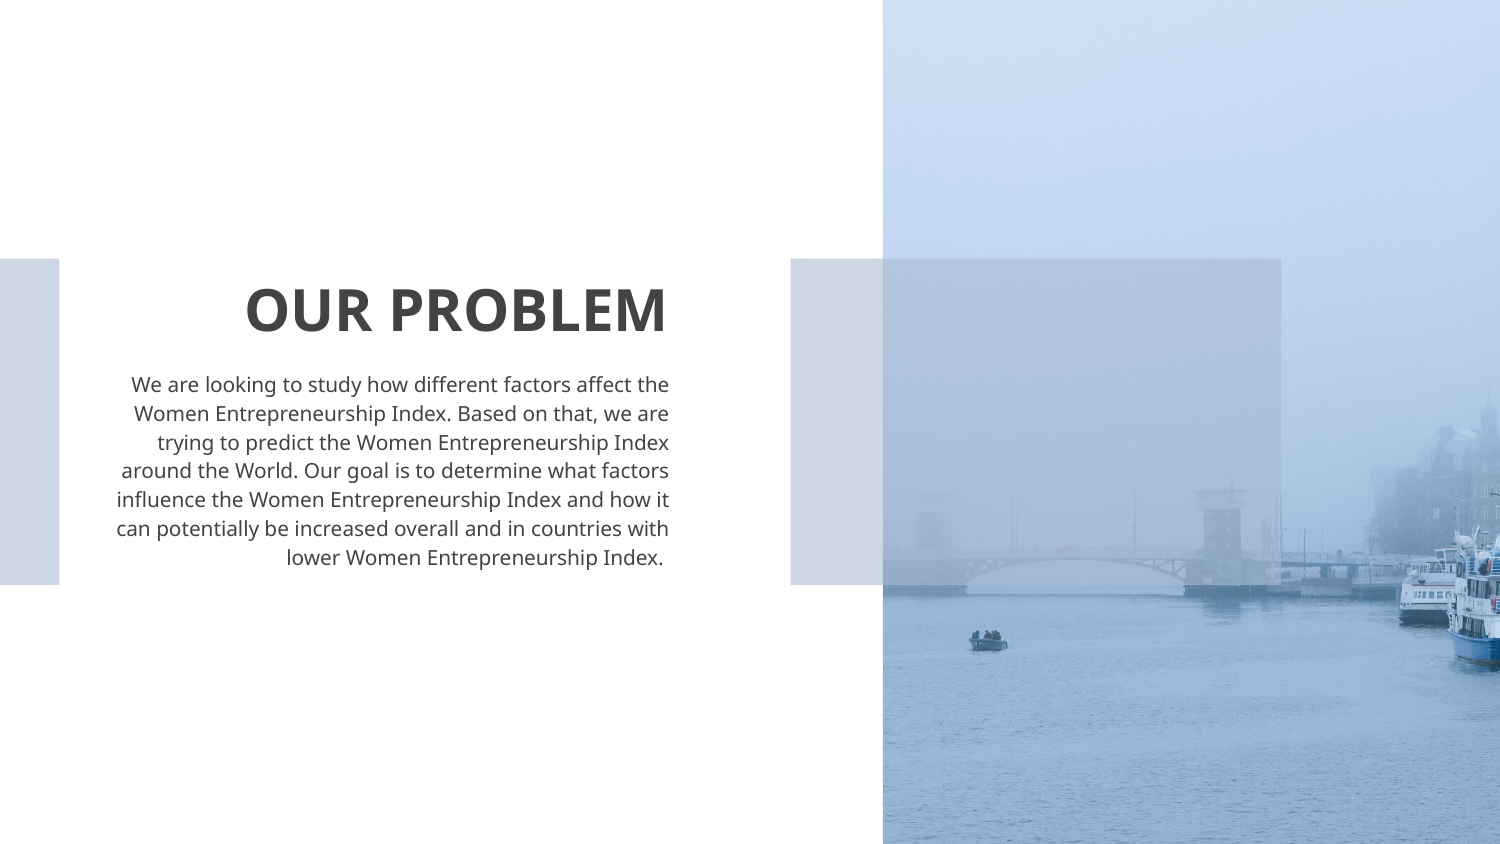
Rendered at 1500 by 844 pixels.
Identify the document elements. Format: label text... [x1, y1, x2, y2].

title OUR PROBLEM [110, 234, 685, 383]
subtitle We are looking to study how different factors affect the Women Entrepreneurship Index. Based on that, we are trying to predict the Women Entrepreneurship Index around the World. Our goal is to determine what factors influence the Women Entrepreneurship Index and how it can potentially be increased overall and in countries with lower Women Entrepreneurship Index. [99, 353, 685, 571]
text_box [790, 258, 877, 585]
picture [882, 0, 1500, 844]
text_box [0, 258, 60, 585]
